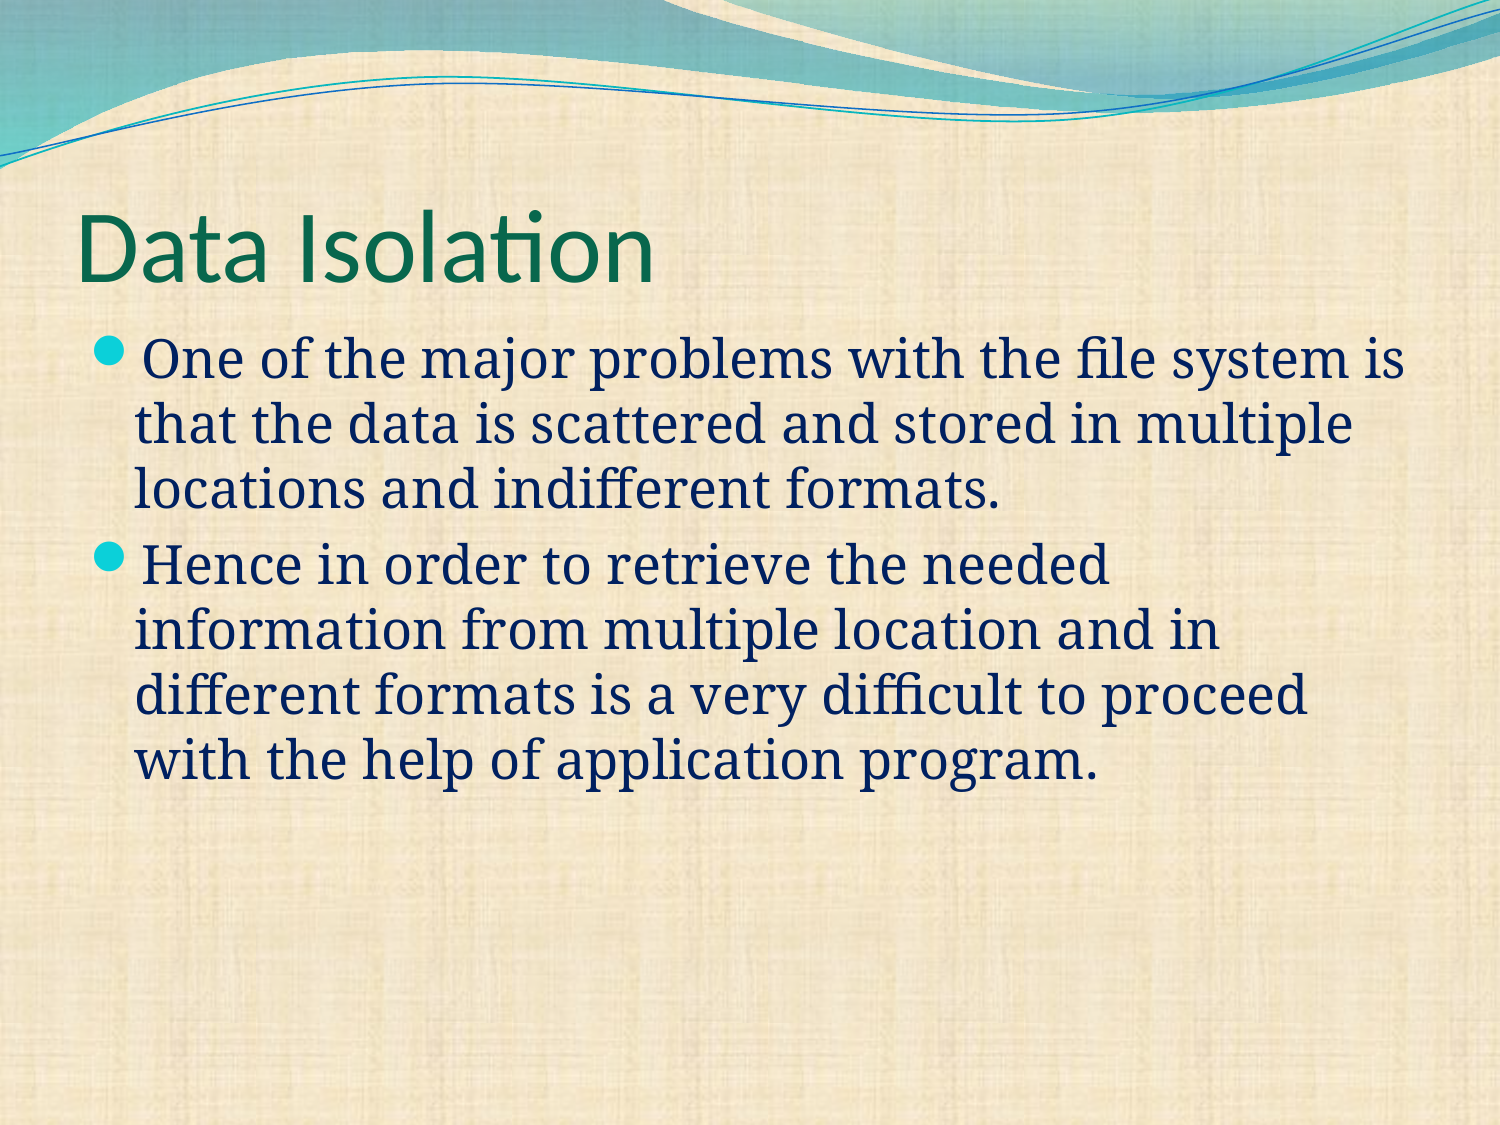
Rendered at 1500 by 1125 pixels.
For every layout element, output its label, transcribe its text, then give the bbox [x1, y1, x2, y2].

title Data Isolation [75, 115, 1425, 303]
list One of the major problems with the file system is that the data is scattered and stored in multiple locations and indifferent formats. Hence in order to retrieve the needed information from multiple location and in different formats is a very difficult to proceed with the help of application program. [75, 317, 1425, 1038]
